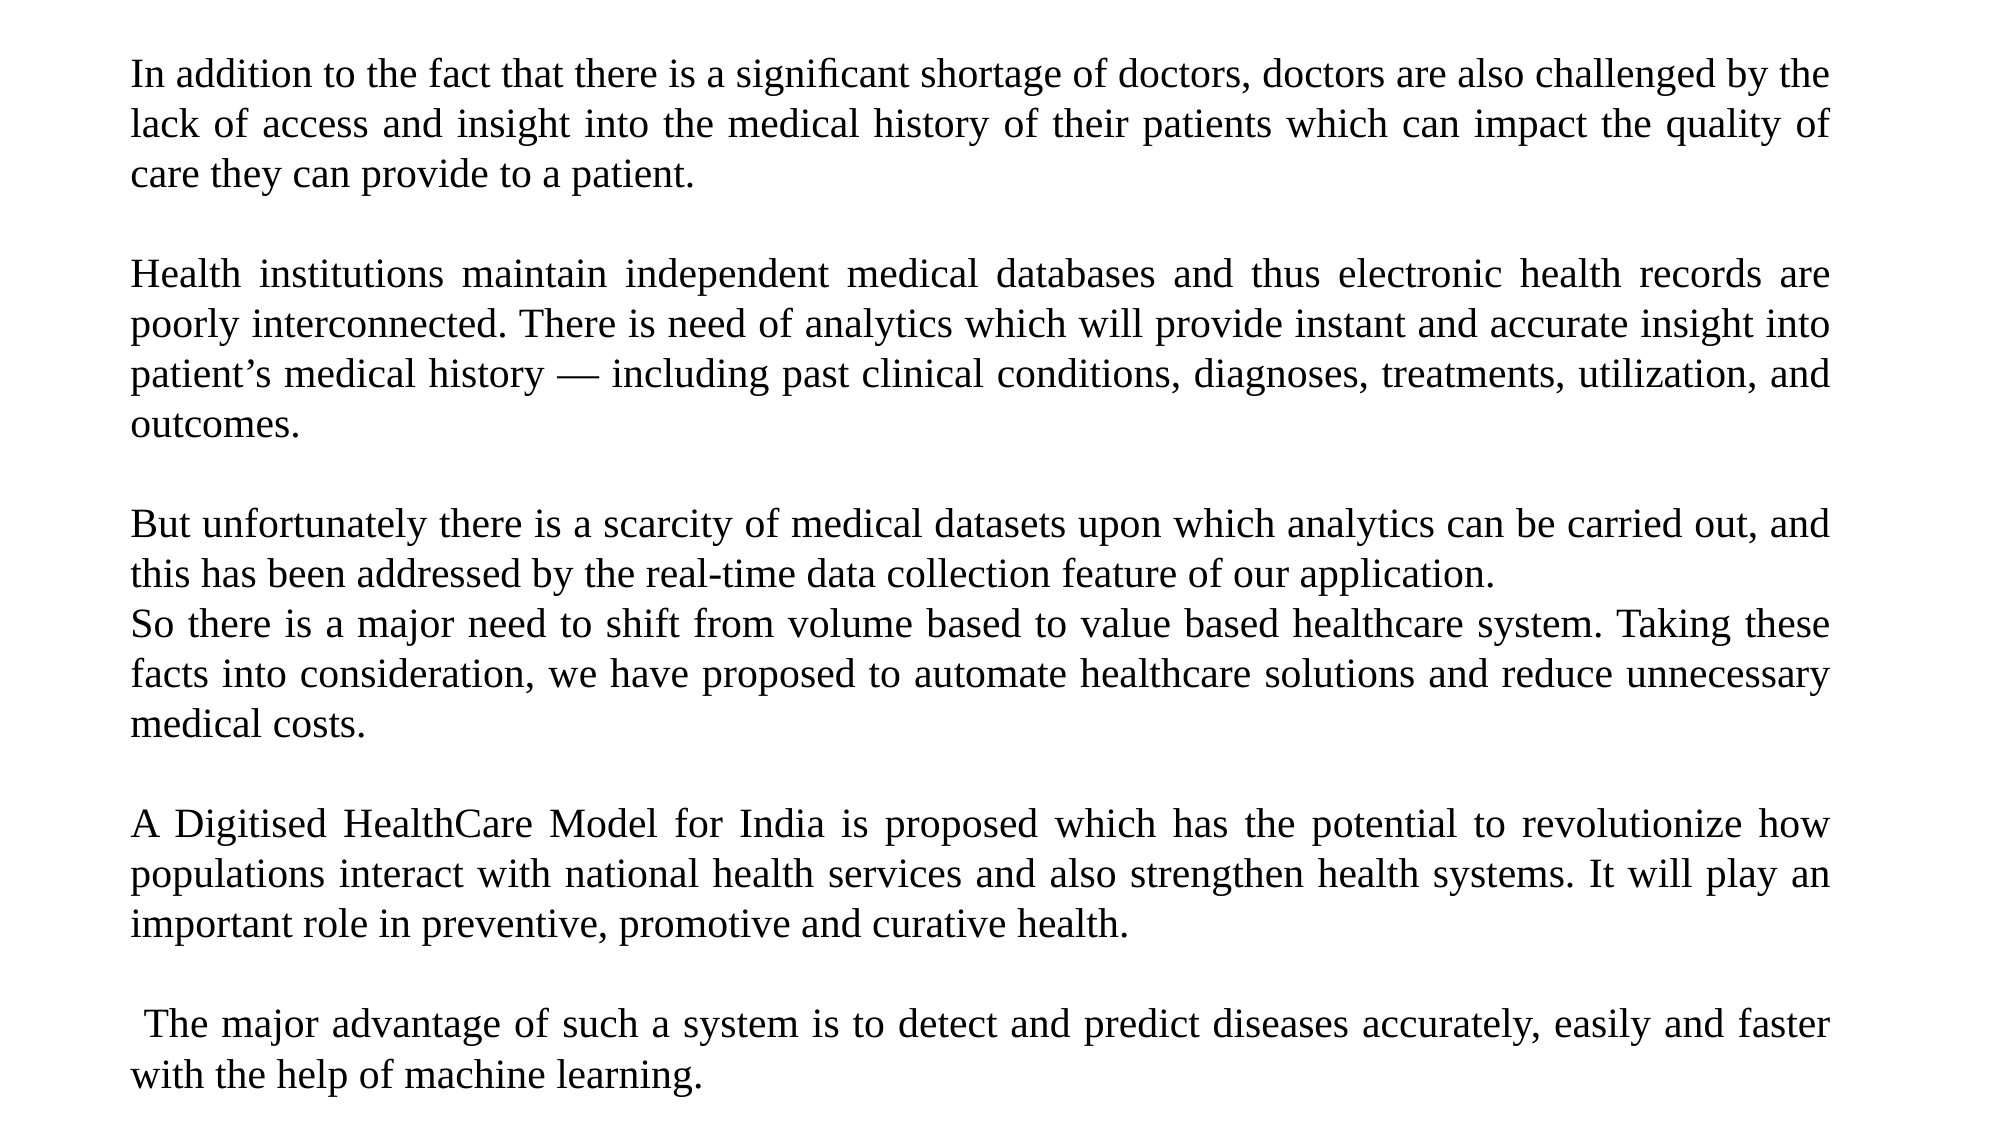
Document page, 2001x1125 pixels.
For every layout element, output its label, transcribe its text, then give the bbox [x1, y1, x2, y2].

text_box In addition to the fact that there is a signiﬁcant shortage of doctors, doctors are also challenged by the lack of access and insight into the medical history of their patients which can impact the quality of care they can provide to a patient. Health institutions maintain independent medical databases and thus electronic health records are poorly interconnected. There is need of analytics which will provide instant and accurate insight into patient’s medical history — including past clinical conditions, diagnoses, treatments, utilization, and outcomes. But unfortunately there is a scarcity of medical datasets upon which analytics can be carried out, and this has been addressed by the real-time data collection feature of our application. So there is a major need to shift from volume based to value based healthcare system. Taking these facts into consideration, we have proposed to automate healthcare solutions and reduce unnecessary medical costs. A Digitised HealthCare Model for India is proposed which has the potential to revolutionize how populations interact with national health services and also strengthen health systems. It will play an important role in preventive, promotive and curative health. The major advantage of such a system is to detect and predict diseases accurately, easily and faster with the help of machine learning. [115, 38, 1848, 1104]
